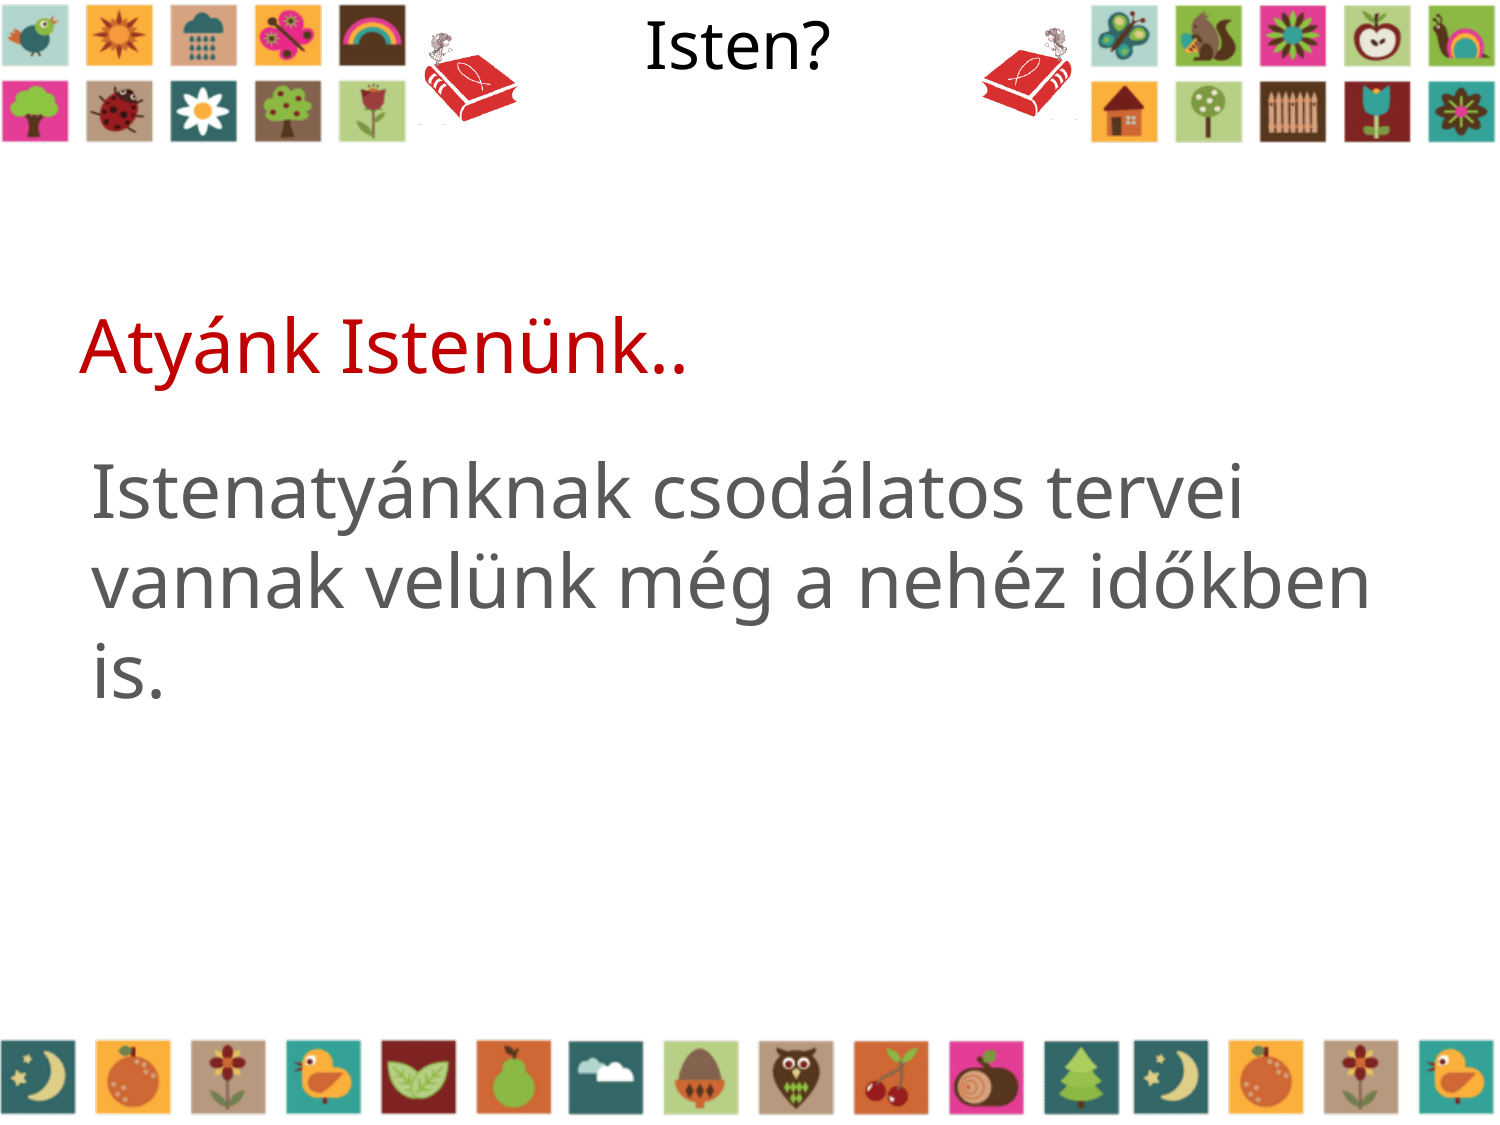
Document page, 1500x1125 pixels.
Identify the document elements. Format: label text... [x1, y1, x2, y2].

text_box Atyánk Istenünk.. [64, 290, 1412, 396]
text_box Isten? [414, 0, 1080, 91]
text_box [0, 1028, 1500, 1118]
text_box Istenatyánknak csodálatos tervei vannak velünk még a nehéz időkben is. [76, 436, 1424, 722]
picture [0, 3, 550, 150]
picture [950, 3, 1500, 150]
